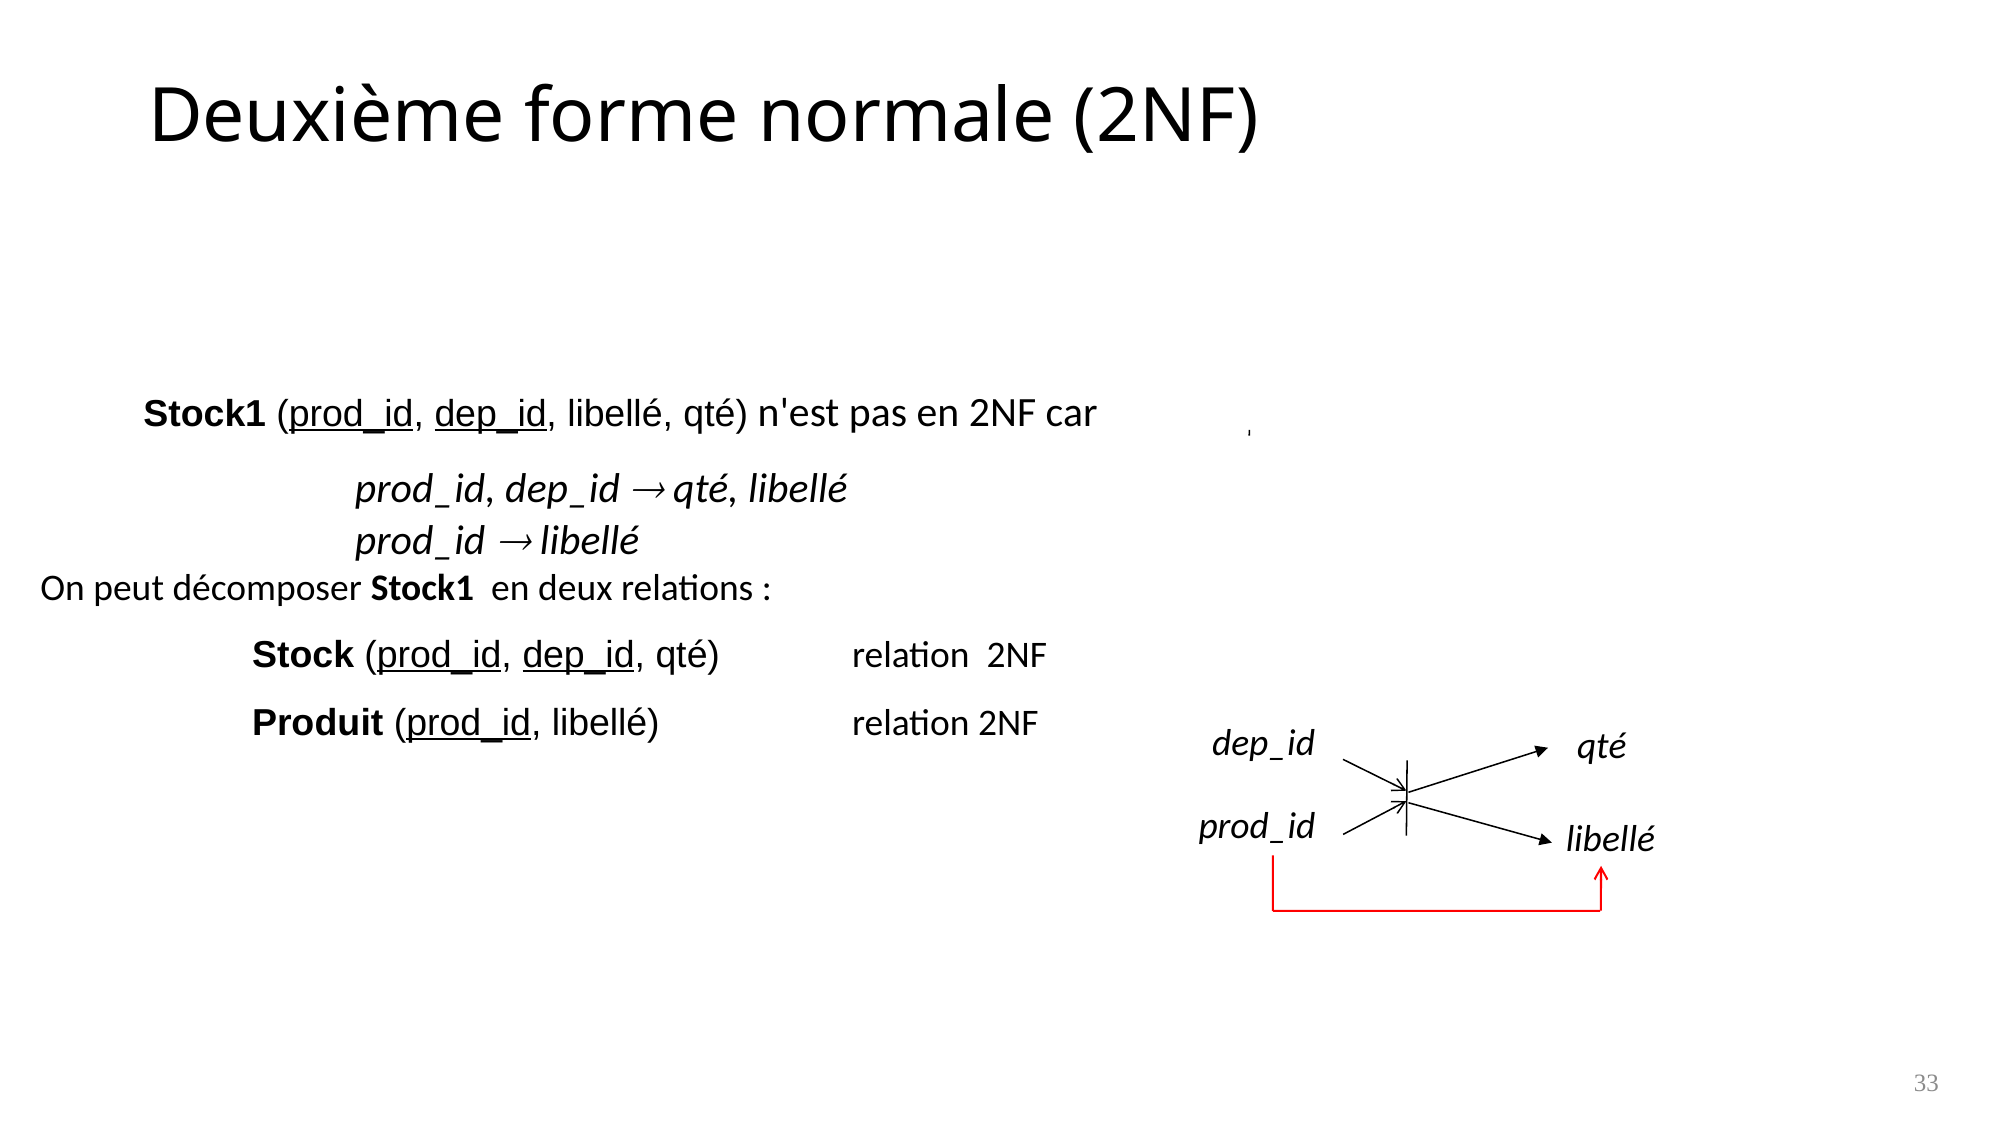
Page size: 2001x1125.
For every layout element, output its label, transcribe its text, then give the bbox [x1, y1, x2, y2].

text_box Deuxième forme normale (2NF) [133, 41, 1409, 192]
text_box Stock1 (prod_id, dep_id, libellé, qté) n'est pas en 2NF car prod_id, dep_id  qté, libellé prod_id  libellé [128, 296, 1250, 564]
text_box 32 [1278, 1051, 1954, 1112]
text_box On peut décomposer Stock1 en deux relations : Stock (prod_id, dep_id, qté) relation 2NF Produit (prod_id, libellé) relation 2NF [25, 555, 1186, 818]
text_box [1183, 710, 1671, 867]
